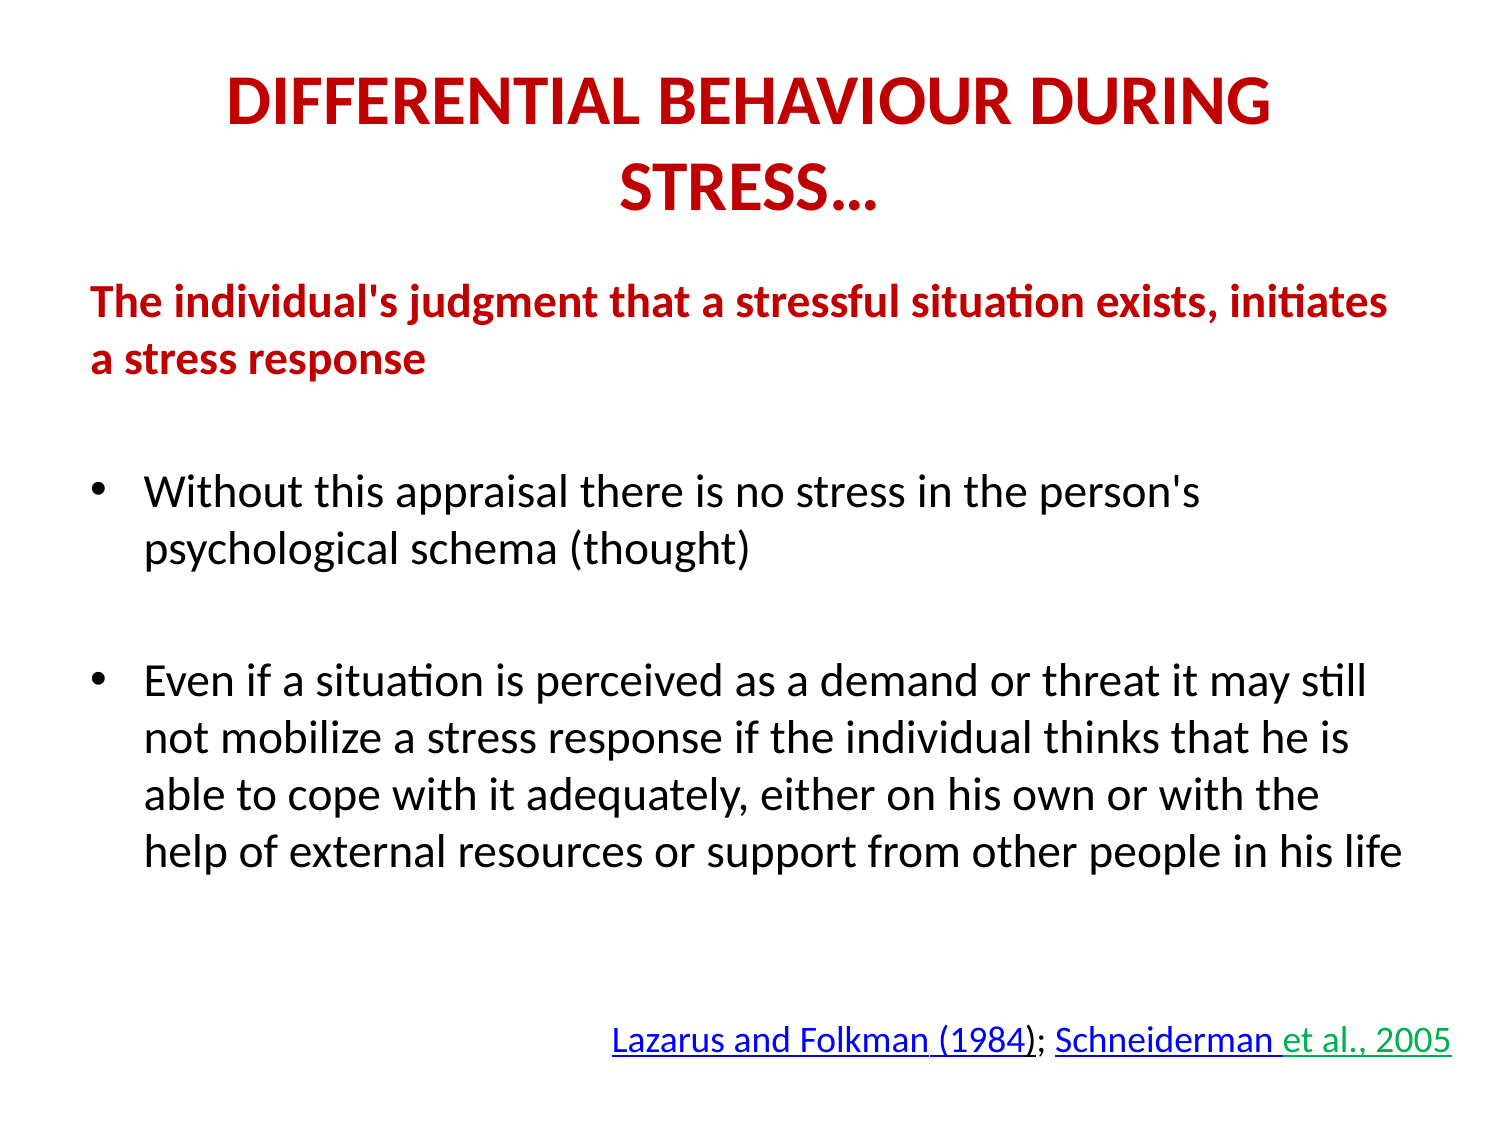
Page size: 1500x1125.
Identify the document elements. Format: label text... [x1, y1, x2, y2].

list The individual's judgment that a stressful situation exists, initiates a stress response Without this appraisal there is no stress in the person's psychological schema (thought) Even if a situation is perceived as a demand or threat it may still not mobilize a stress response if the individual thinks that he is able to cope with it adequately, either on his own or with the help of external resources or support from other people in his life [75, 262, 1425, 1005]
title differential behaviour during stress… [75, 45, 1425, 233]
text_box Lazarus and Folkman (1984); Schneiderman et al., 2005 [349, 1007, 1475, 1068]
